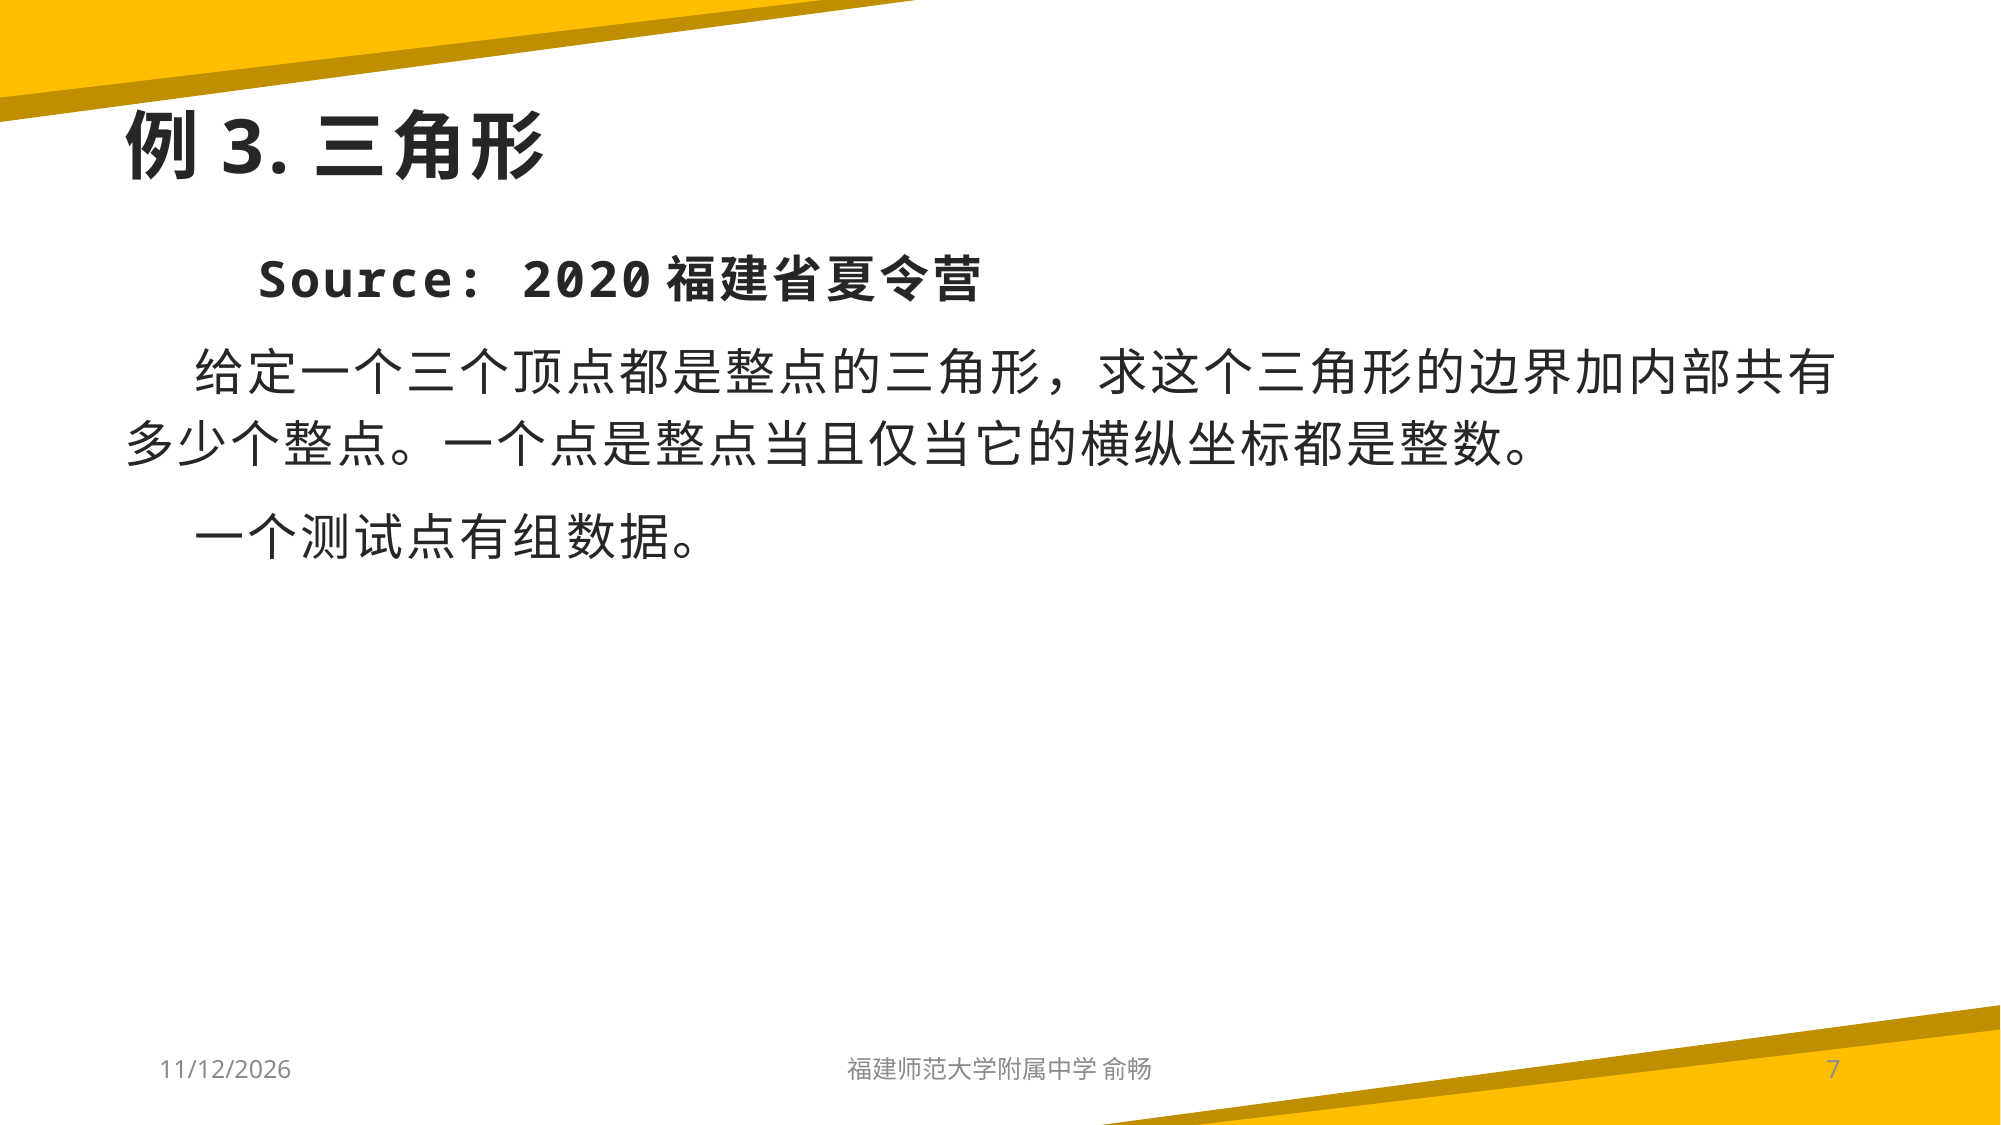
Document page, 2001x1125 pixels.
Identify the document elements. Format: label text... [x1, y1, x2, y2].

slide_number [144, 1041, 588, 1094]
title 例3.三角形 [109, 72, 1891, 202]
footer 福建师范大学附属中学 俞畅 [675, 1041, 1325, 1094]
slide_number 7 [1412, 1041, 1856, 1094]
